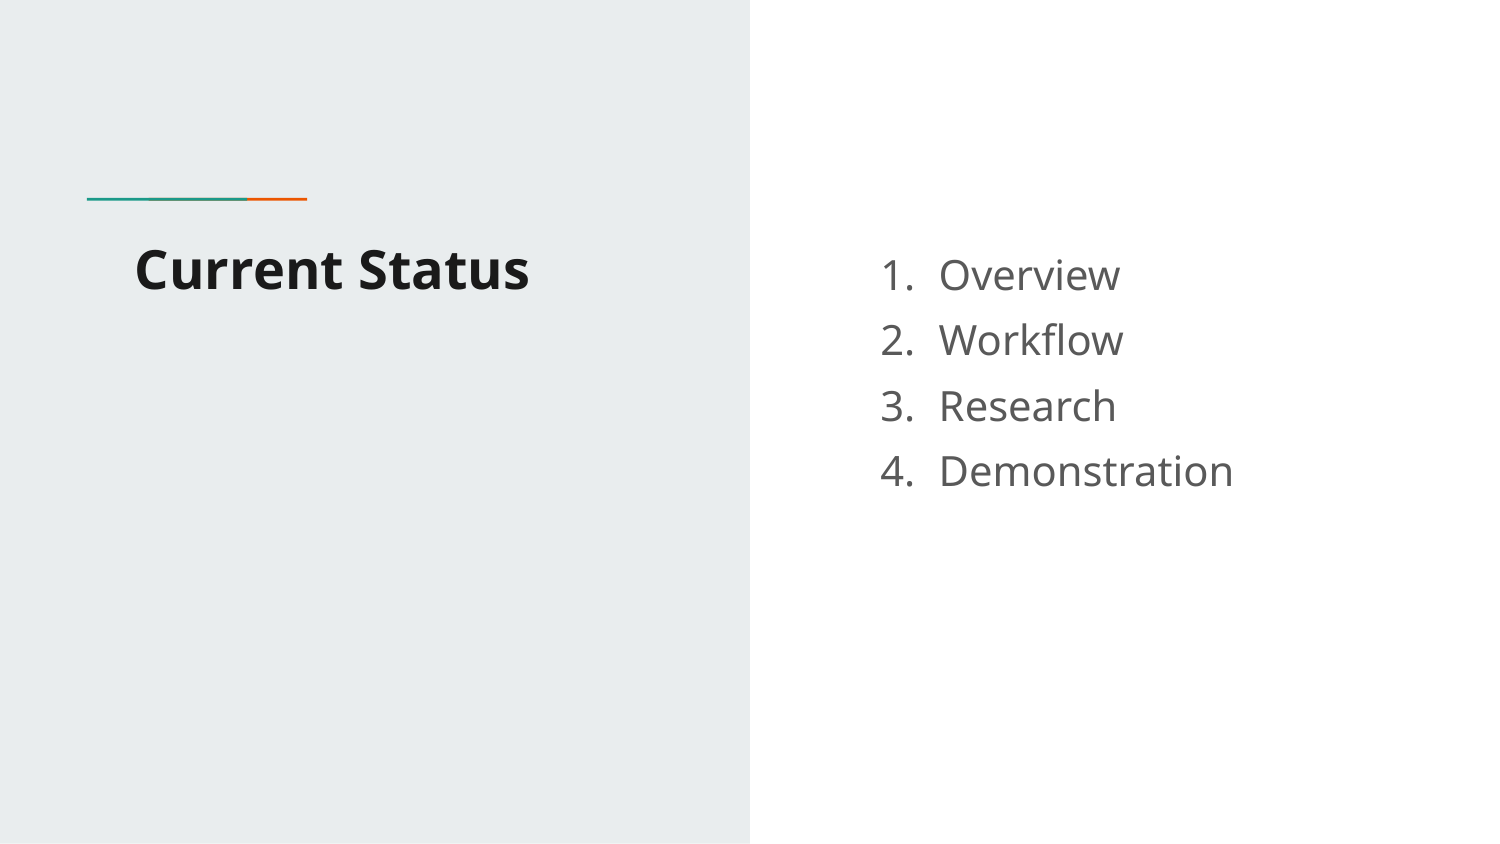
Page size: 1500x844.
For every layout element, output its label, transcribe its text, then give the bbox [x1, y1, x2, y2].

list Overview Workflow Research Demonstration [848, 221, 1403, 719]
title Current Status [119, 216, 662, 494]
